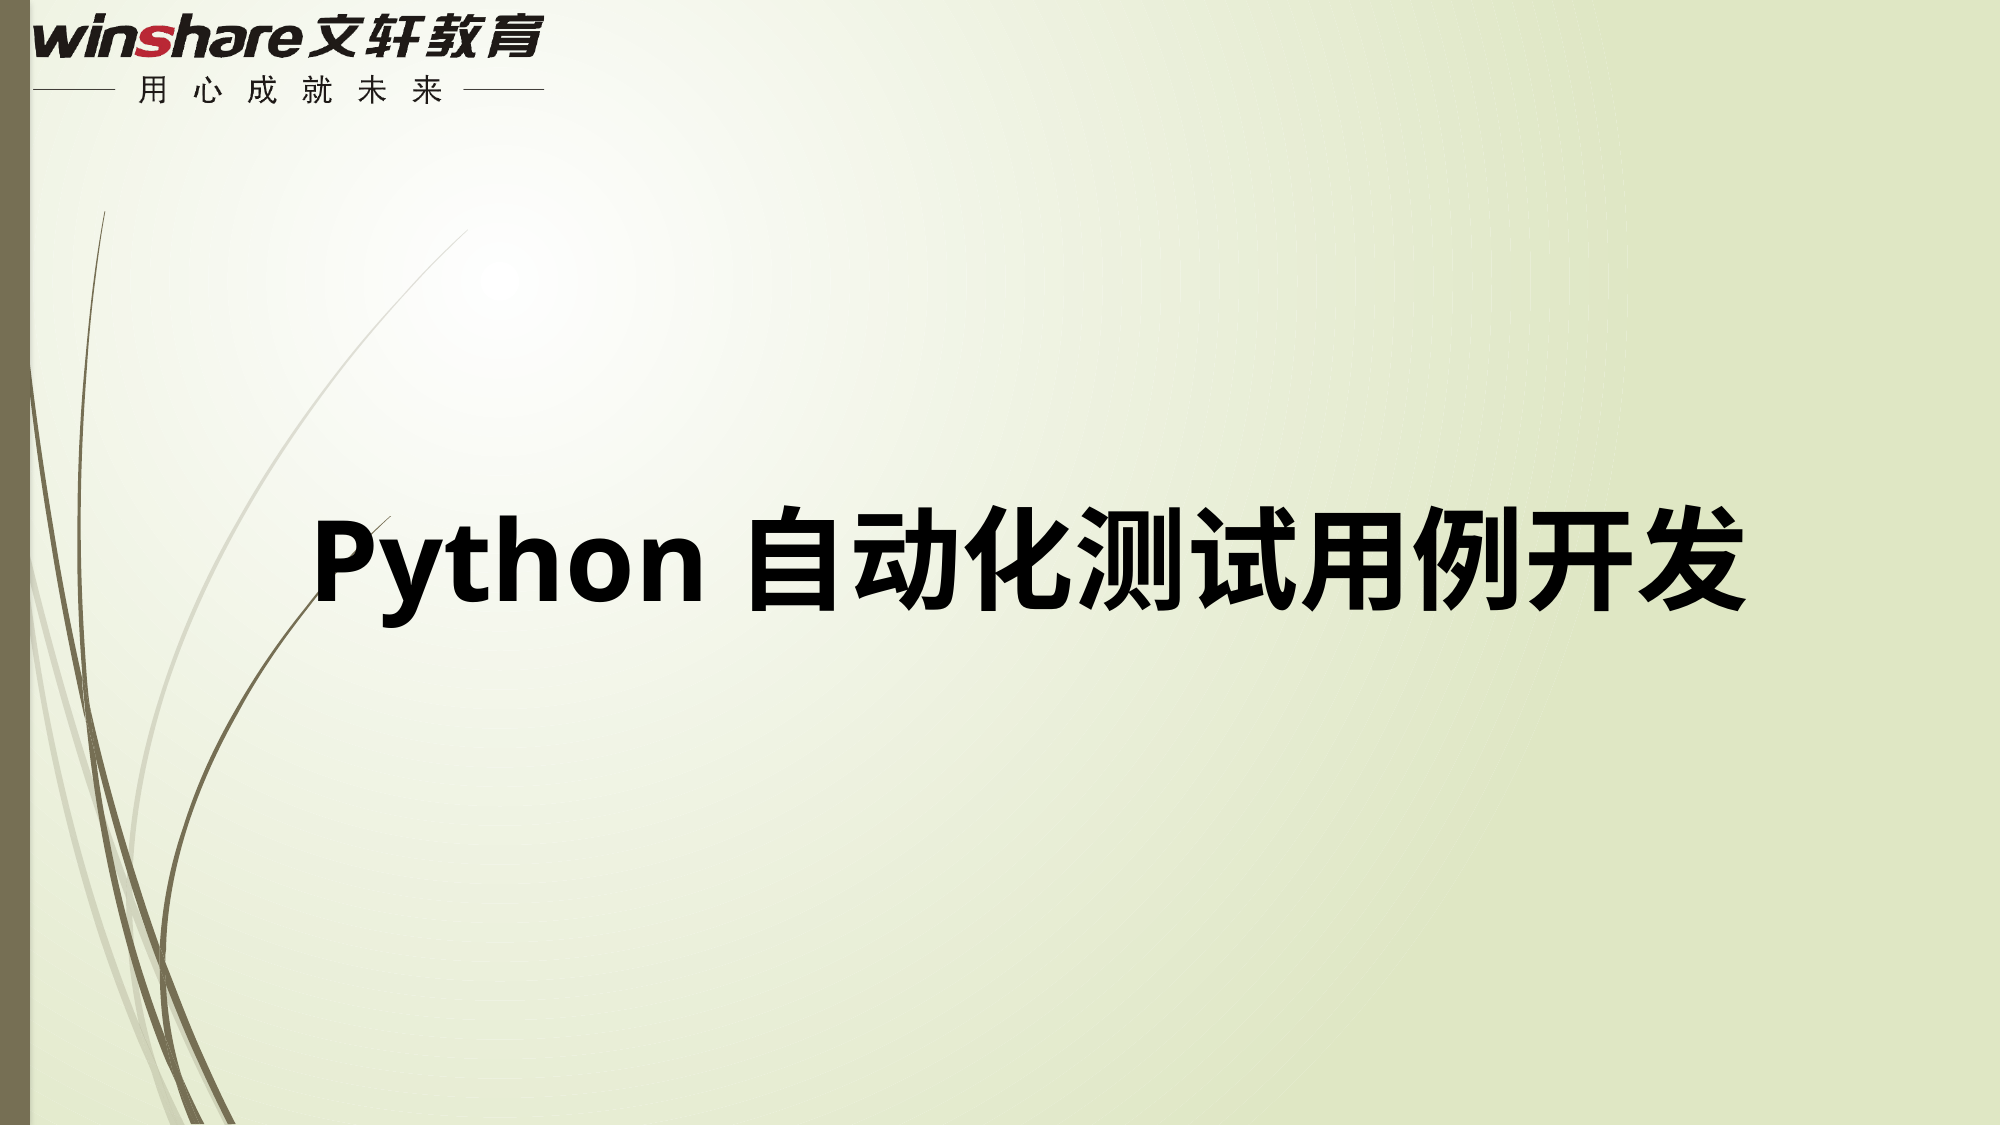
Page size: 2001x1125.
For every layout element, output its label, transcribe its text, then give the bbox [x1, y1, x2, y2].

picture [33, 13, 545, 104]
title Python自动化测试用例开发 [293, 290, 1864, 632]
